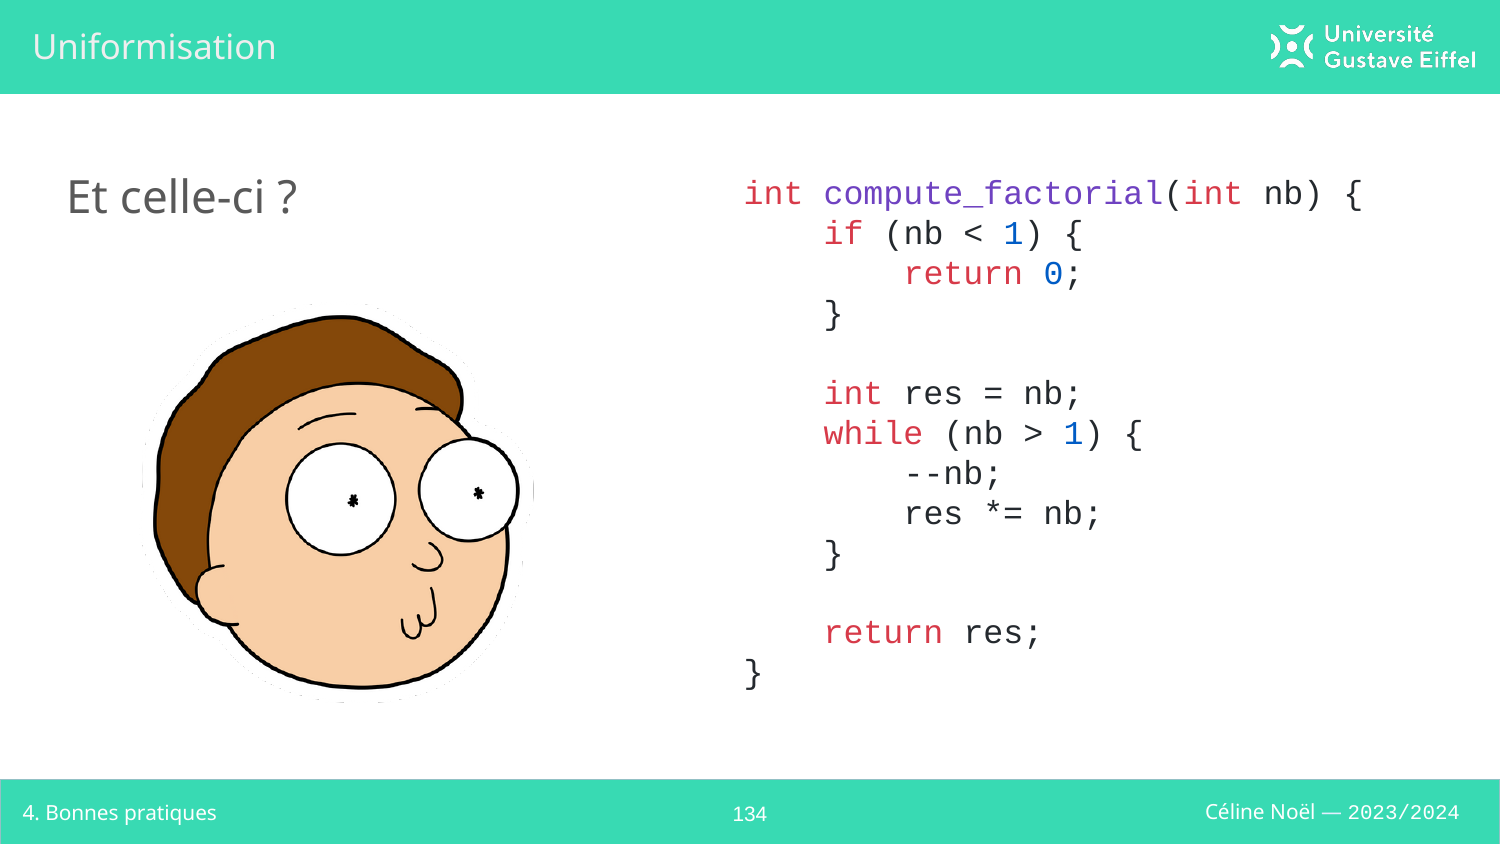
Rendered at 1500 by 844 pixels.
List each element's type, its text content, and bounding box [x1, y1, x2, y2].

text_box int compute_factorial(int nb) { if (nb < 1) { return 0; } int res = nb; while (nb > 1) { --nb; res *= nb; } return res; } [728, 156, 1500, 706]
slide_number ‹#› [705, 785, 795, 840]
list Et celle-ci ? [51, 144, 1449, 335]
title 4. Bonnes pratiques [7, 779, 689, 844]
picture [135, 301, 538, 703]
title Uniformisation [17, 9, 1440, 82]
picture [1440, 25, 1475, 68]
